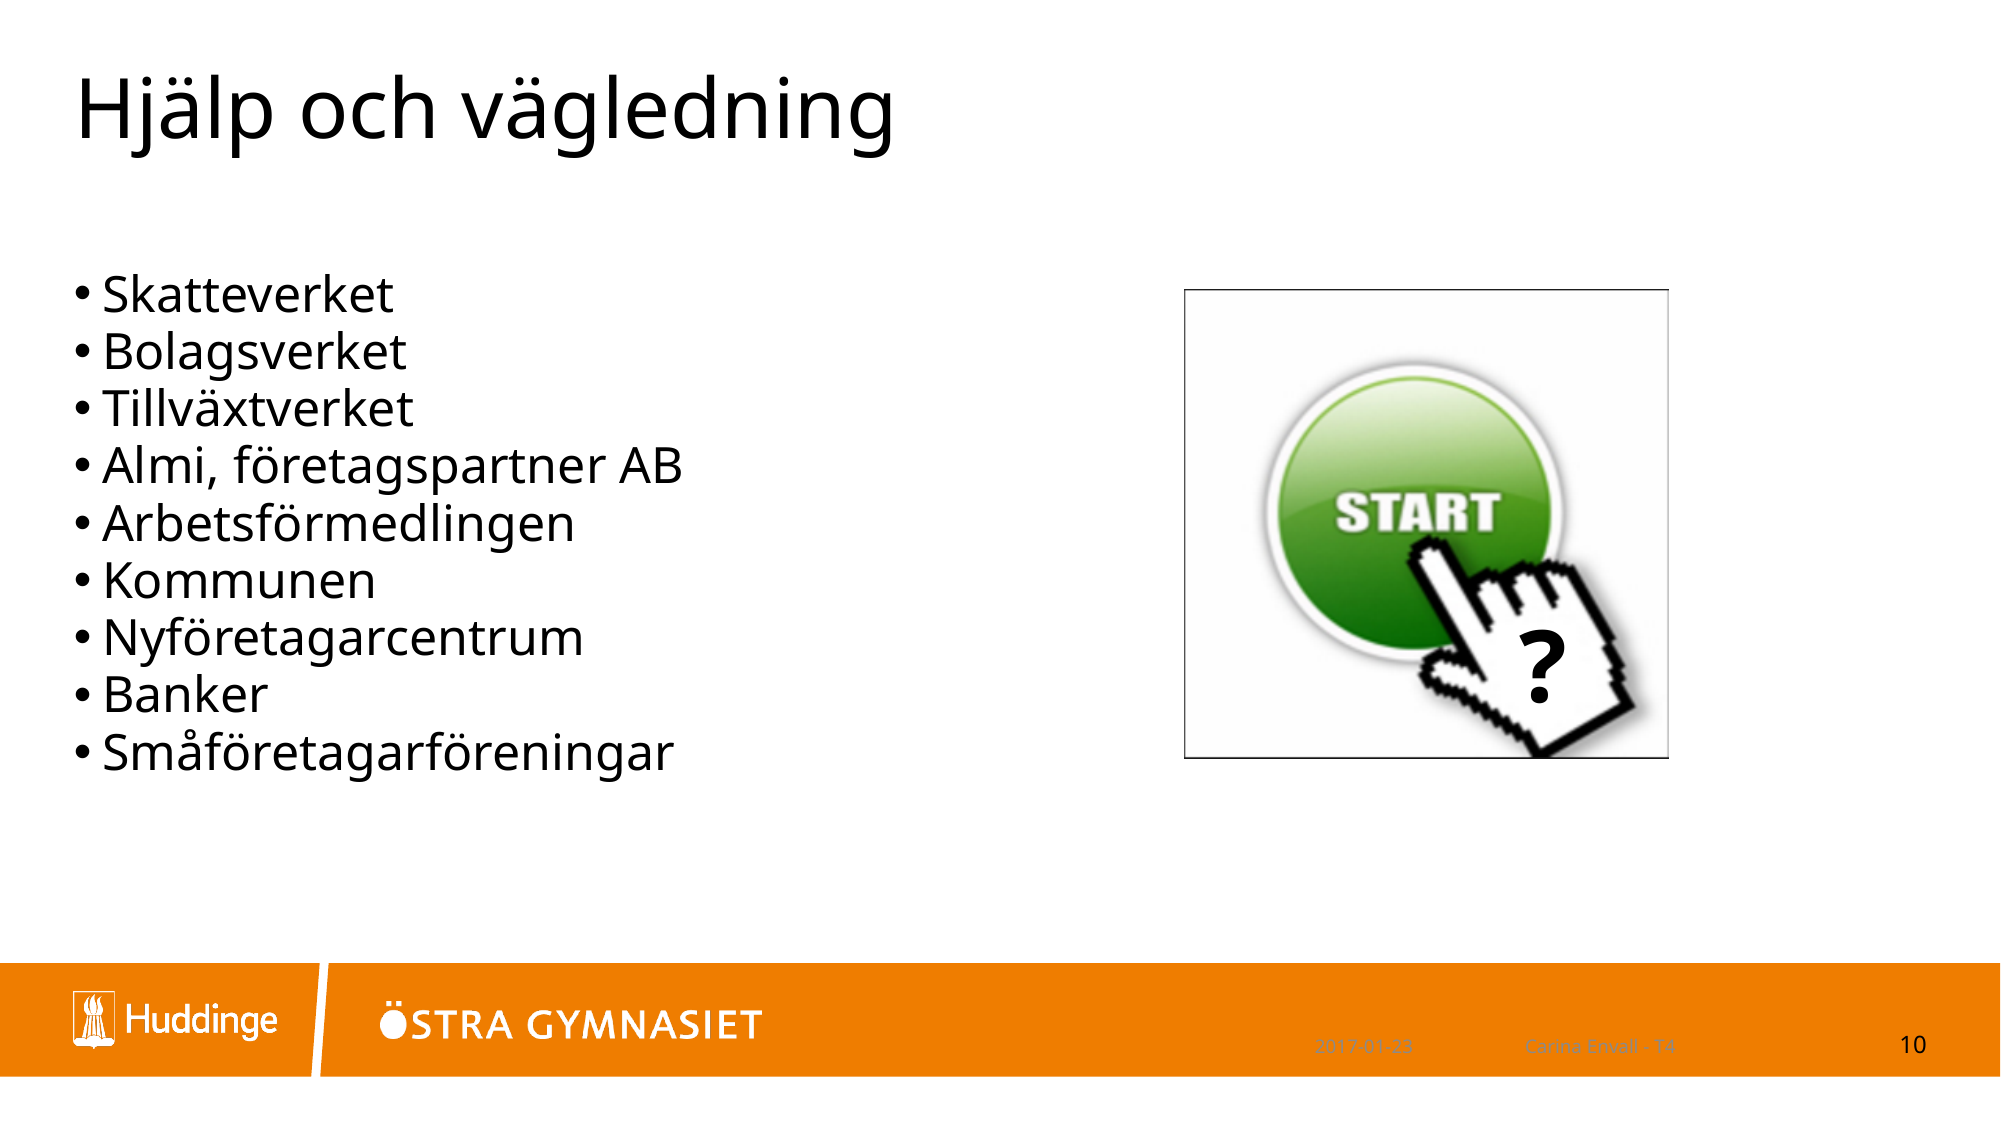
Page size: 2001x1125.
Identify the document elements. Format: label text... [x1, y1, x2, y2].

picture [380, 1001, 762, 1039]
list Skatteverket Bolagsverket Tillväxtverket Almi, företagspartner AB Arbetsförmedlingen Kommunen Nyföretagarcentrum Banker Småföretagarföreningar [59, 261, 755, 878]
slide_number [1299, 1015, 1458, 1076]
picture [1184, 289, 1669, 759]
slide_number 10 [1703, 1015, 1942, 1076]
footer Carina Envall - T4 [1497, 1015, 1703, 1076]
title Hjälp och vägledning [59, 59, 1916, 179]
picture [73, 991, 277, 1049]
